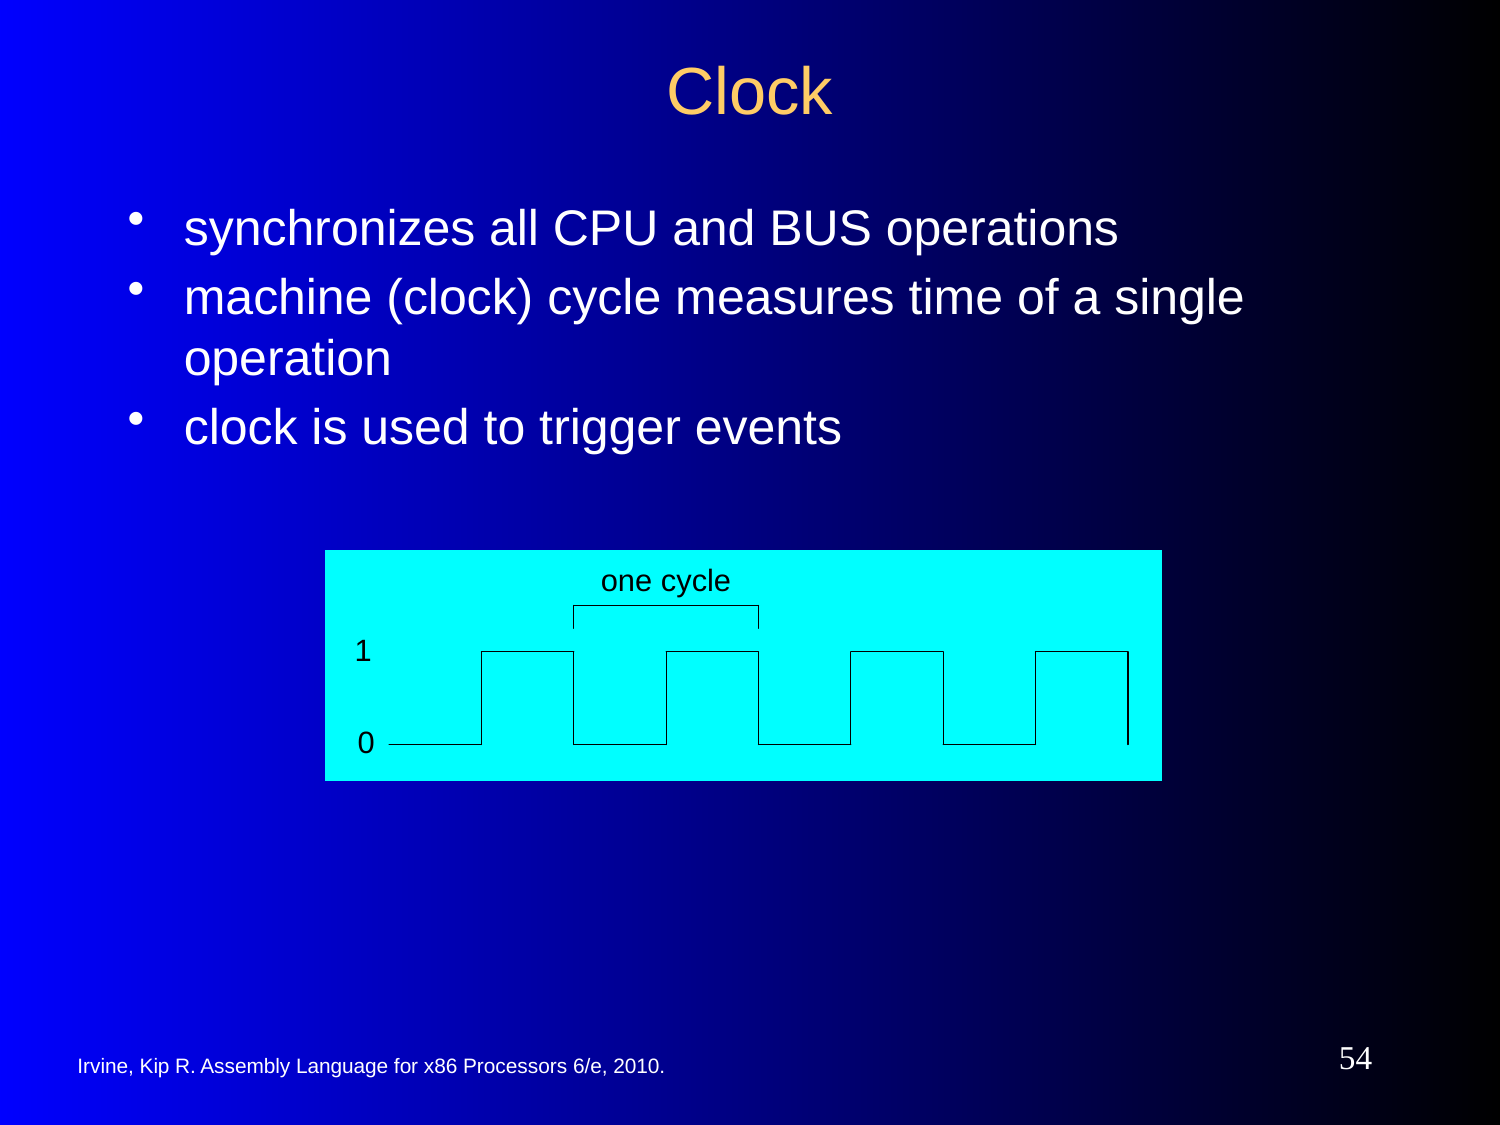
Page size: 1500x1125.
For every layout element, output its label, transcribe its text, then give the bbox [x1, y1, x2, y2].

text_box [324, 549, 1163, 782]
title Clock [112, 37, 1388, 138]
list synchronizes all CPU and BUS operations machine (clock) cycle measures time of a single operation clock is used to trigger events [112, 187, 1388, 538]
slide_number 54 [1224, 1024, 1388, 1088]
footer Irvine, Kip R. Assembly Language for x86 Processors 6/e, 2010. [62, 1039, 776, 1091]
